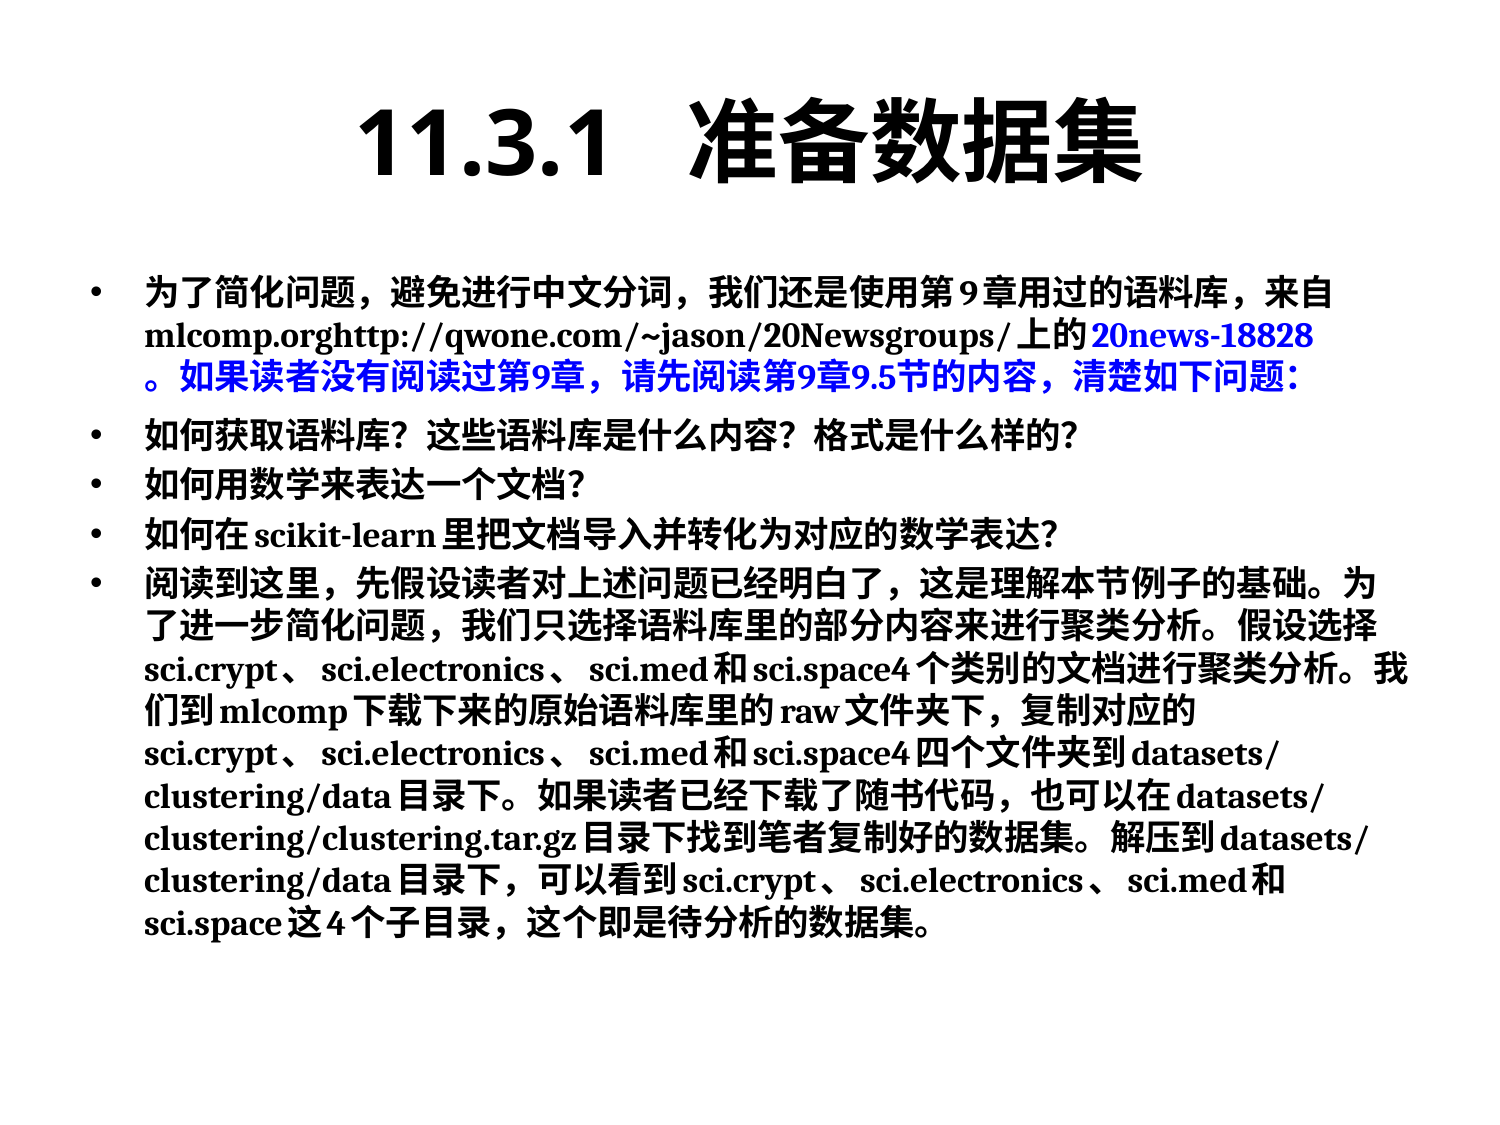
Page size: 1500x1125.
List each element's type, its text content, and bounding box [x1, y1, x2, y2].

list 为了简化问题，避免进行中文分词，我们还是使用第9章用过的语料库，来自mlcomp.orghttp://qwone.com/~jason/20Newsgroups/上的20news-18828。如果读者没有阅读过第9章，请先阅读第9章9.5节的内容，清楚如下问题： 如何获取语料库？这些语料库是什么内容？格式是什么样的？ 如何用数学来表达一个文档？ 如何在scikit-learn里把文档导入并转化为对应的数学表达？ 阅读到这里，先假设读者对上述问题已经明白了，这是理解本节例子的基础。为了进一步简化问题，我们只选择语料库里的部分内容来进行聚类分析。假设选择sci.crypt、sci.electronics、sci.med和sci.space4个类别的文档进行聚类分析。我们到mlcomp下载下来的原始语料库里的raw文件夹下，复制对应的sci.crypt、sci.electronics、sci.med和sci.space4四个文件夹到datasets/clustering/data目录下。如果读者已经下载了随书代码，也可以在datasets/clustering/clustering.tar.gz目录下找到笔者复制好的数据集。解压到datasets/clustering/data目录下，可以看到sci.crypt、sci.electronics、sci.med和sci.space这4个子目录，这个即是待分析的数据集。 [75, 262, 1425, 1005]
title 11.3.1 准备数据集 [75, 45, 1425, 233]
